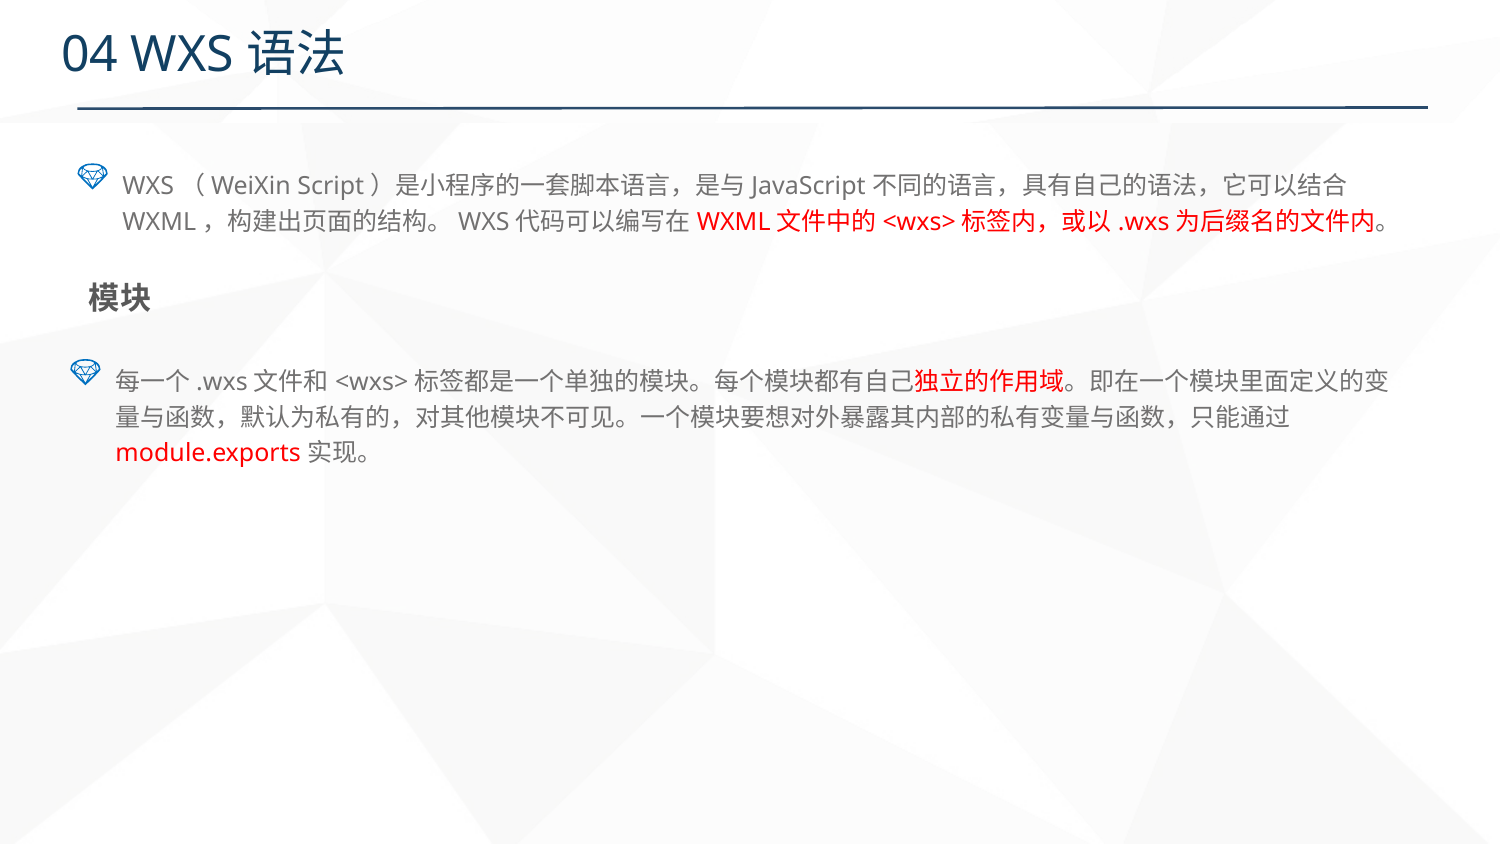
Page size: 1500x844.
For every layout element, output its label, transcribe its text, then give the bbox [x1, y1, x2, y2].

picture [0, 0, 1500, 123]
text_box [70, 351, 1416, 476]
text_box 模块 [77, 273, 279, 322]
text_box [77, 156, 1423, 244]
title 04 WXS语法 [49, 22, 1344, 92]
